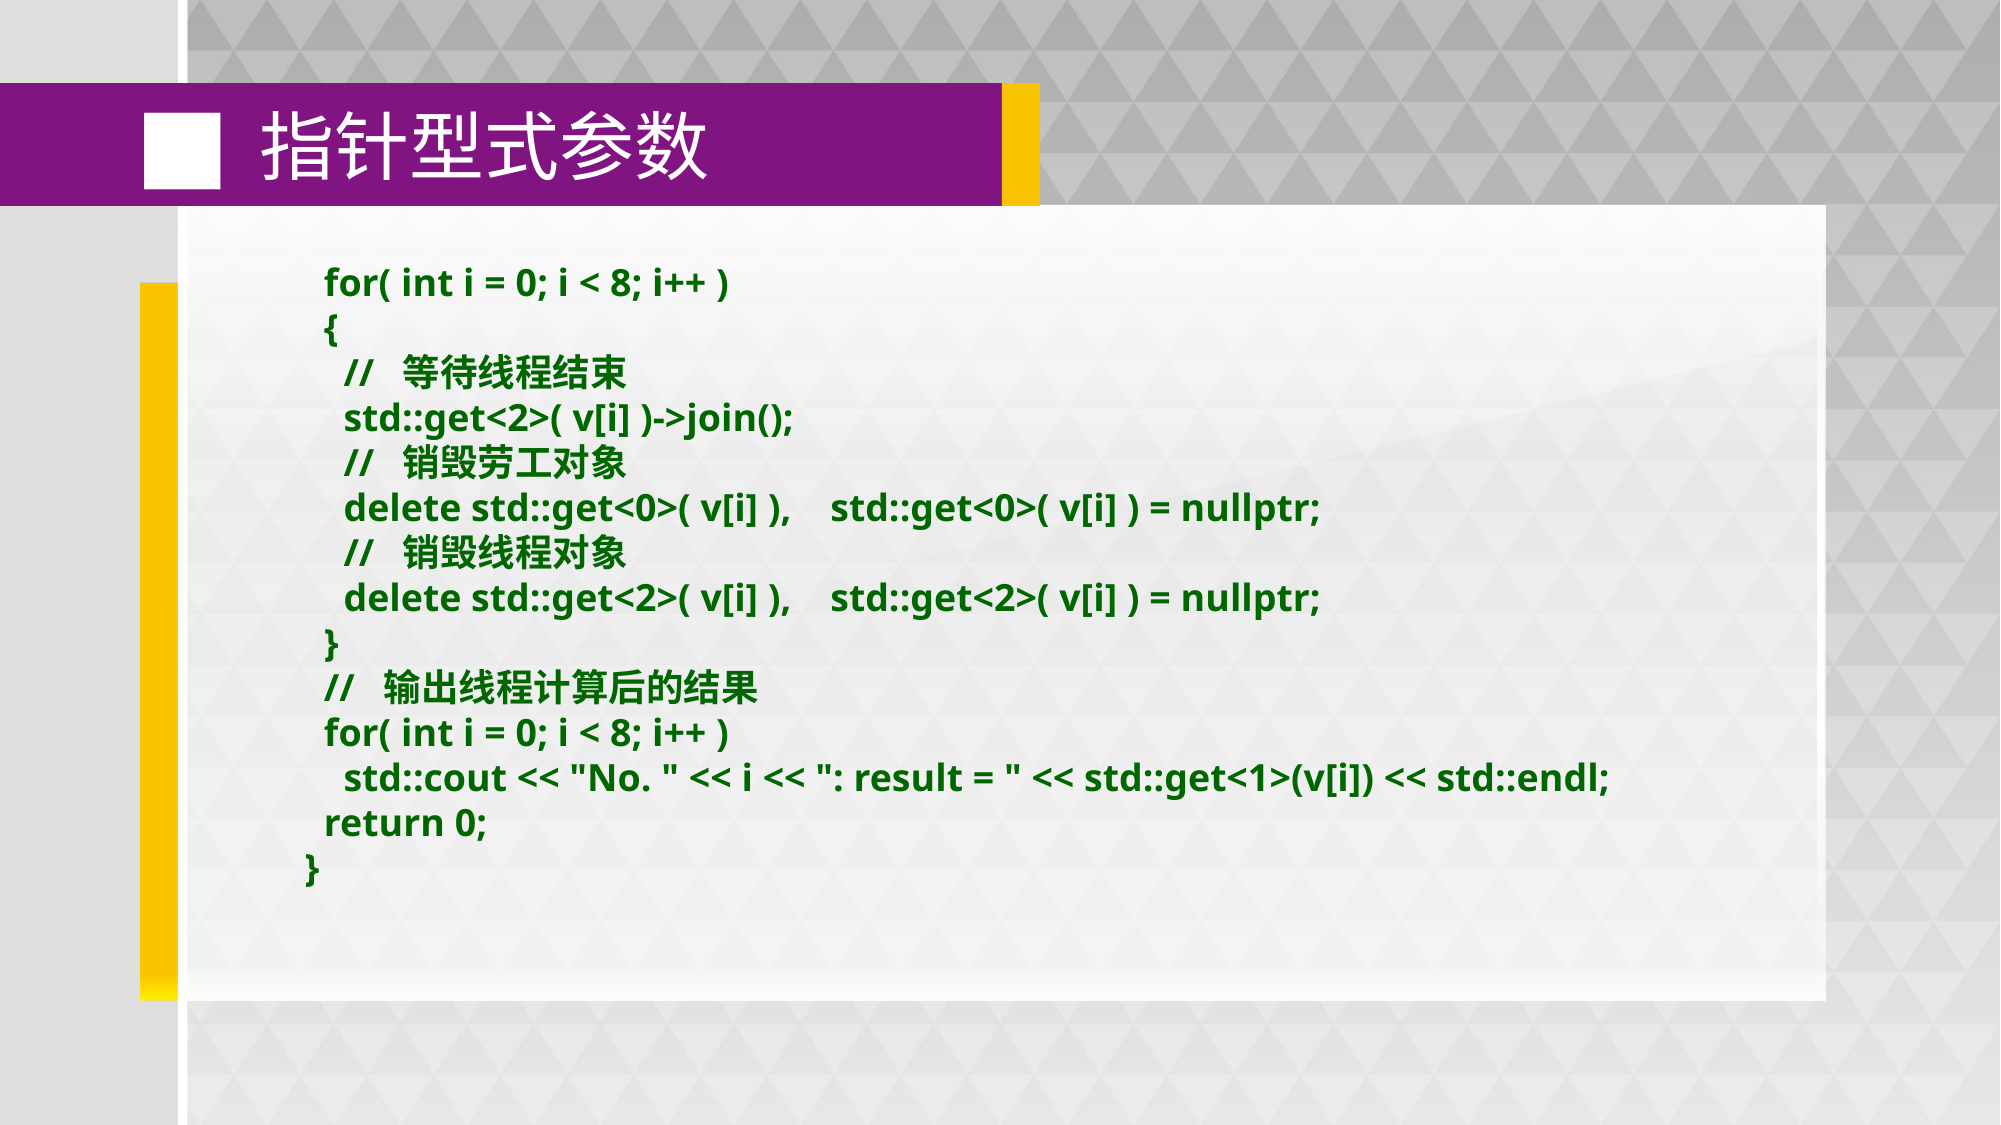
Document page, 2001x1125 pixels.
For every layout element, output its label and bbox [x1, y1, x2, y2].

text_box [120, 69, 727, 206]
picture [0, 0, 2000, 1125]
